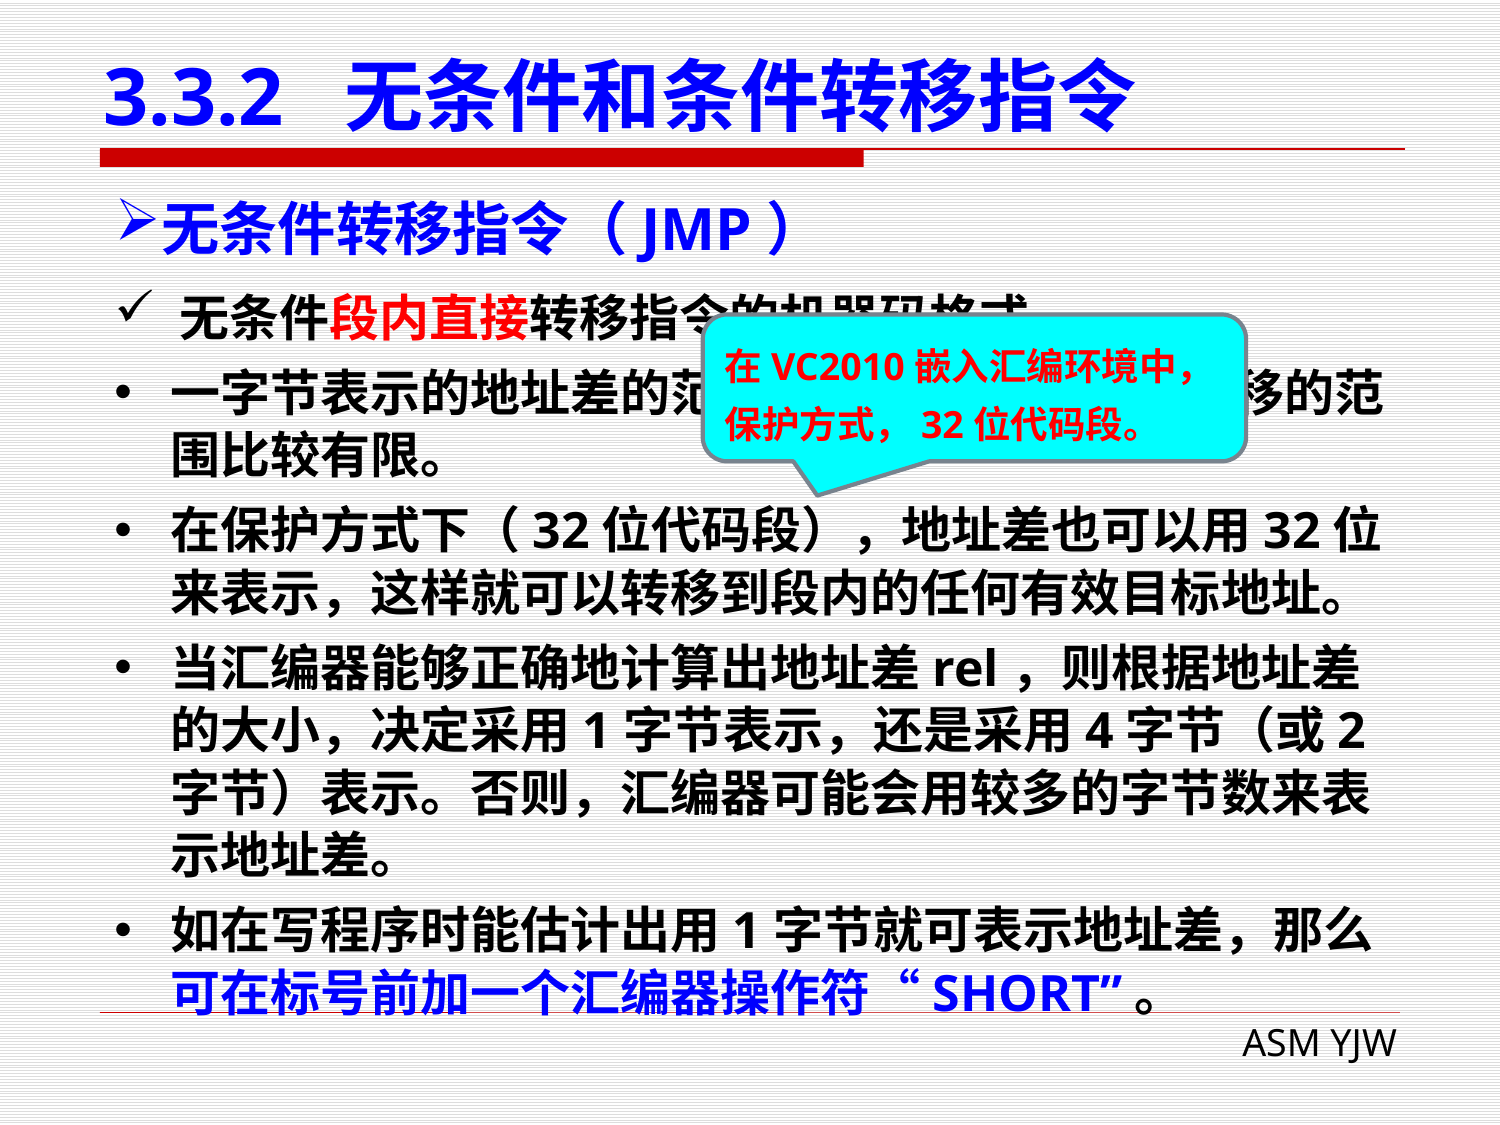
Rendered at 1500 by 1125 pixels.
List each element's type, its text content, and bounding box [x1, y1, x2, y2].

text_box 在VC2010嵌入汇编环境中， 保护方式，32位代码段。 [700, 312, 1249, 498]
text_box 无条件转移指令（JMP） [100, 184, 1400, 270]
text_box 无条件段内直接转移指令的机器码格式 一字节表示的地址差的范围是-128至+127，转移的范围比较有限。 在保护方式下（32位代码段），地址差也可以用32位来表示，这样就可以转移到段内的任何有效目标地址。 当汇编器能够正确地计算出地址差rel，则根据地址差的大小，决定采用1字节表示，还是采用4字节（或2字节）表示。否则，汇编器可能会用较多的字节数来表示地址差。 如在写程序时能估计出用1字节就可表示地址差，那么可在标号前加一个汇编器操作符“SHORT”。 [99, 278, 1400, 1029]
title 3.3.2 无条件和条件转移指令 [88, 42, 1448, 149]
